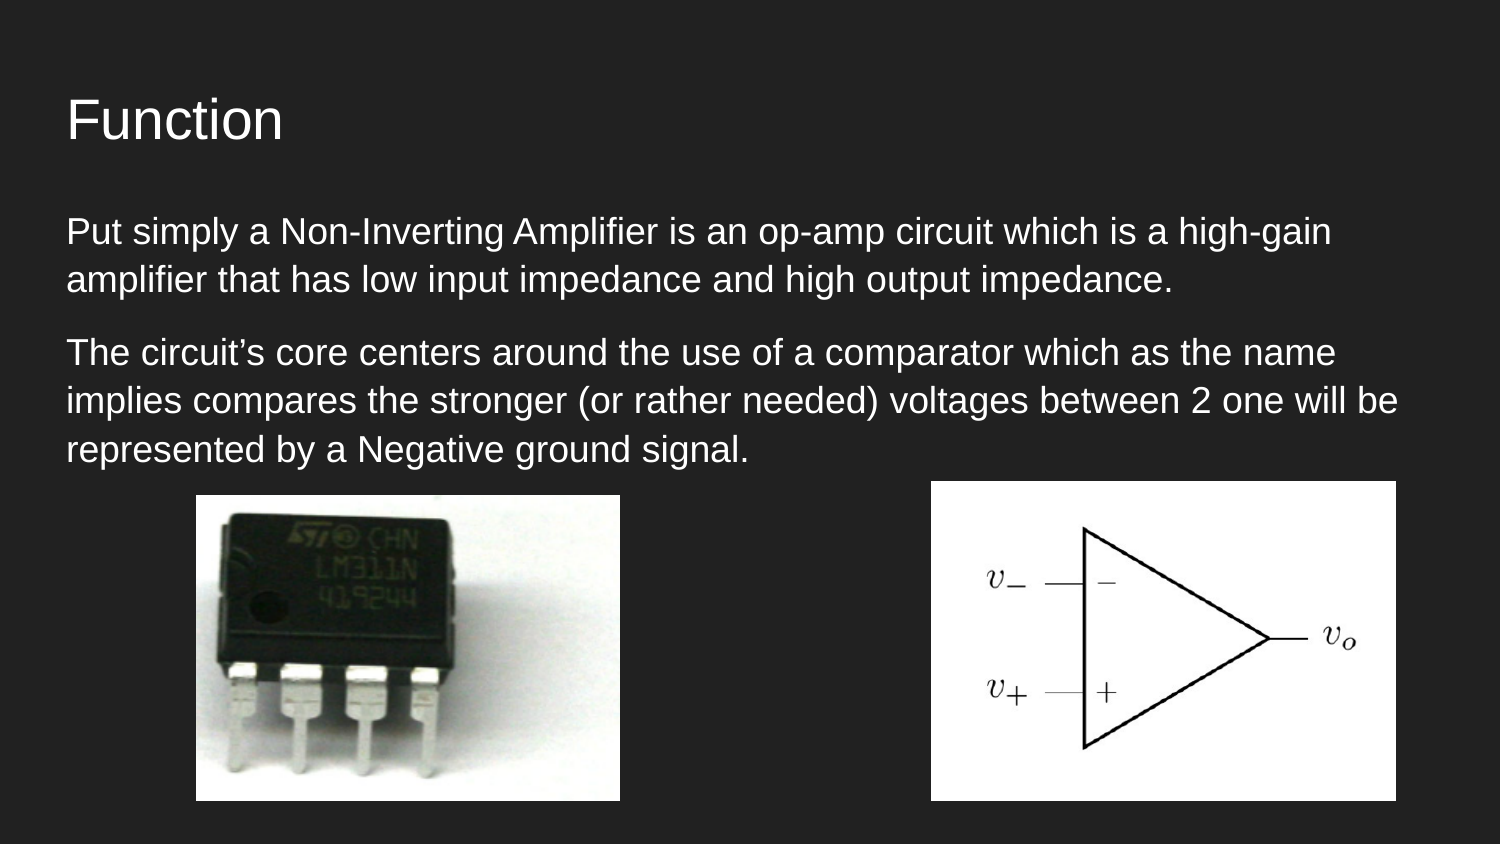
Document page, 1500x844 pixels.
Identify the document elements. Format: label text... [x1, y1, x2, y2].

picture [931, 481, 1397, 801]
list Put simply a Non-Inverting Amplifier is an op-amp circuit which is a high-gain amplifier that has low input impedance and high output impedance. The circuit’s core centers around the use of a comparator which as the name implies compares the stronger (or rather needed) voltages between 2 one will be represented by a Negative ground signal. [51, 189, 1449, 750]
title Function [51, 72, 1449, 167]
picture [196, 495, 620, 801]
